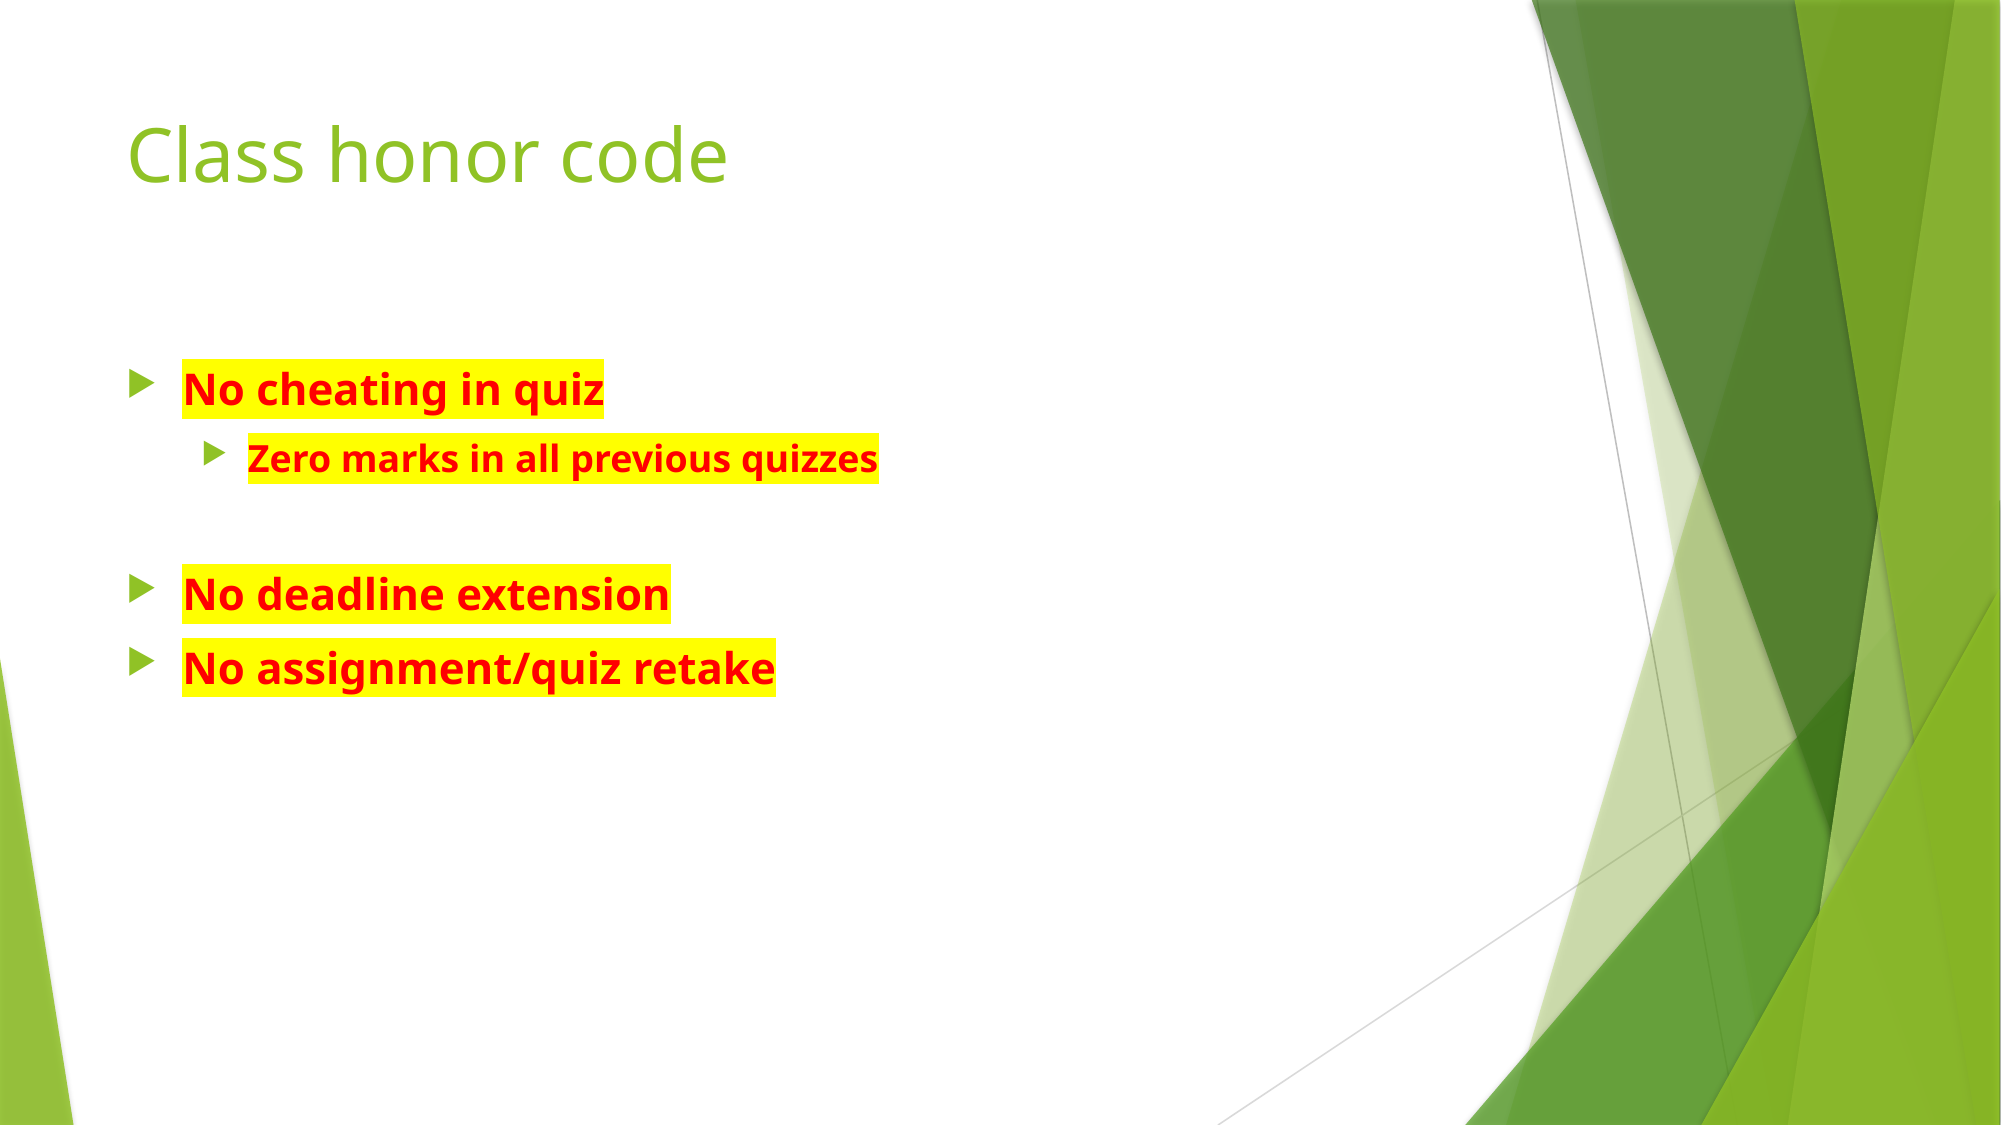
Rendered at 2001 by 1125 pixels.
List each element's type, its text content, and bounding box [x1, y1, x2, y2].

list No cheating in quiz Zero marks in all previous quizzes No deadline extension No assignment/quiz retake [111, 354, 1522, 992]
title Class honor code [111, 99, 1522, 317]
